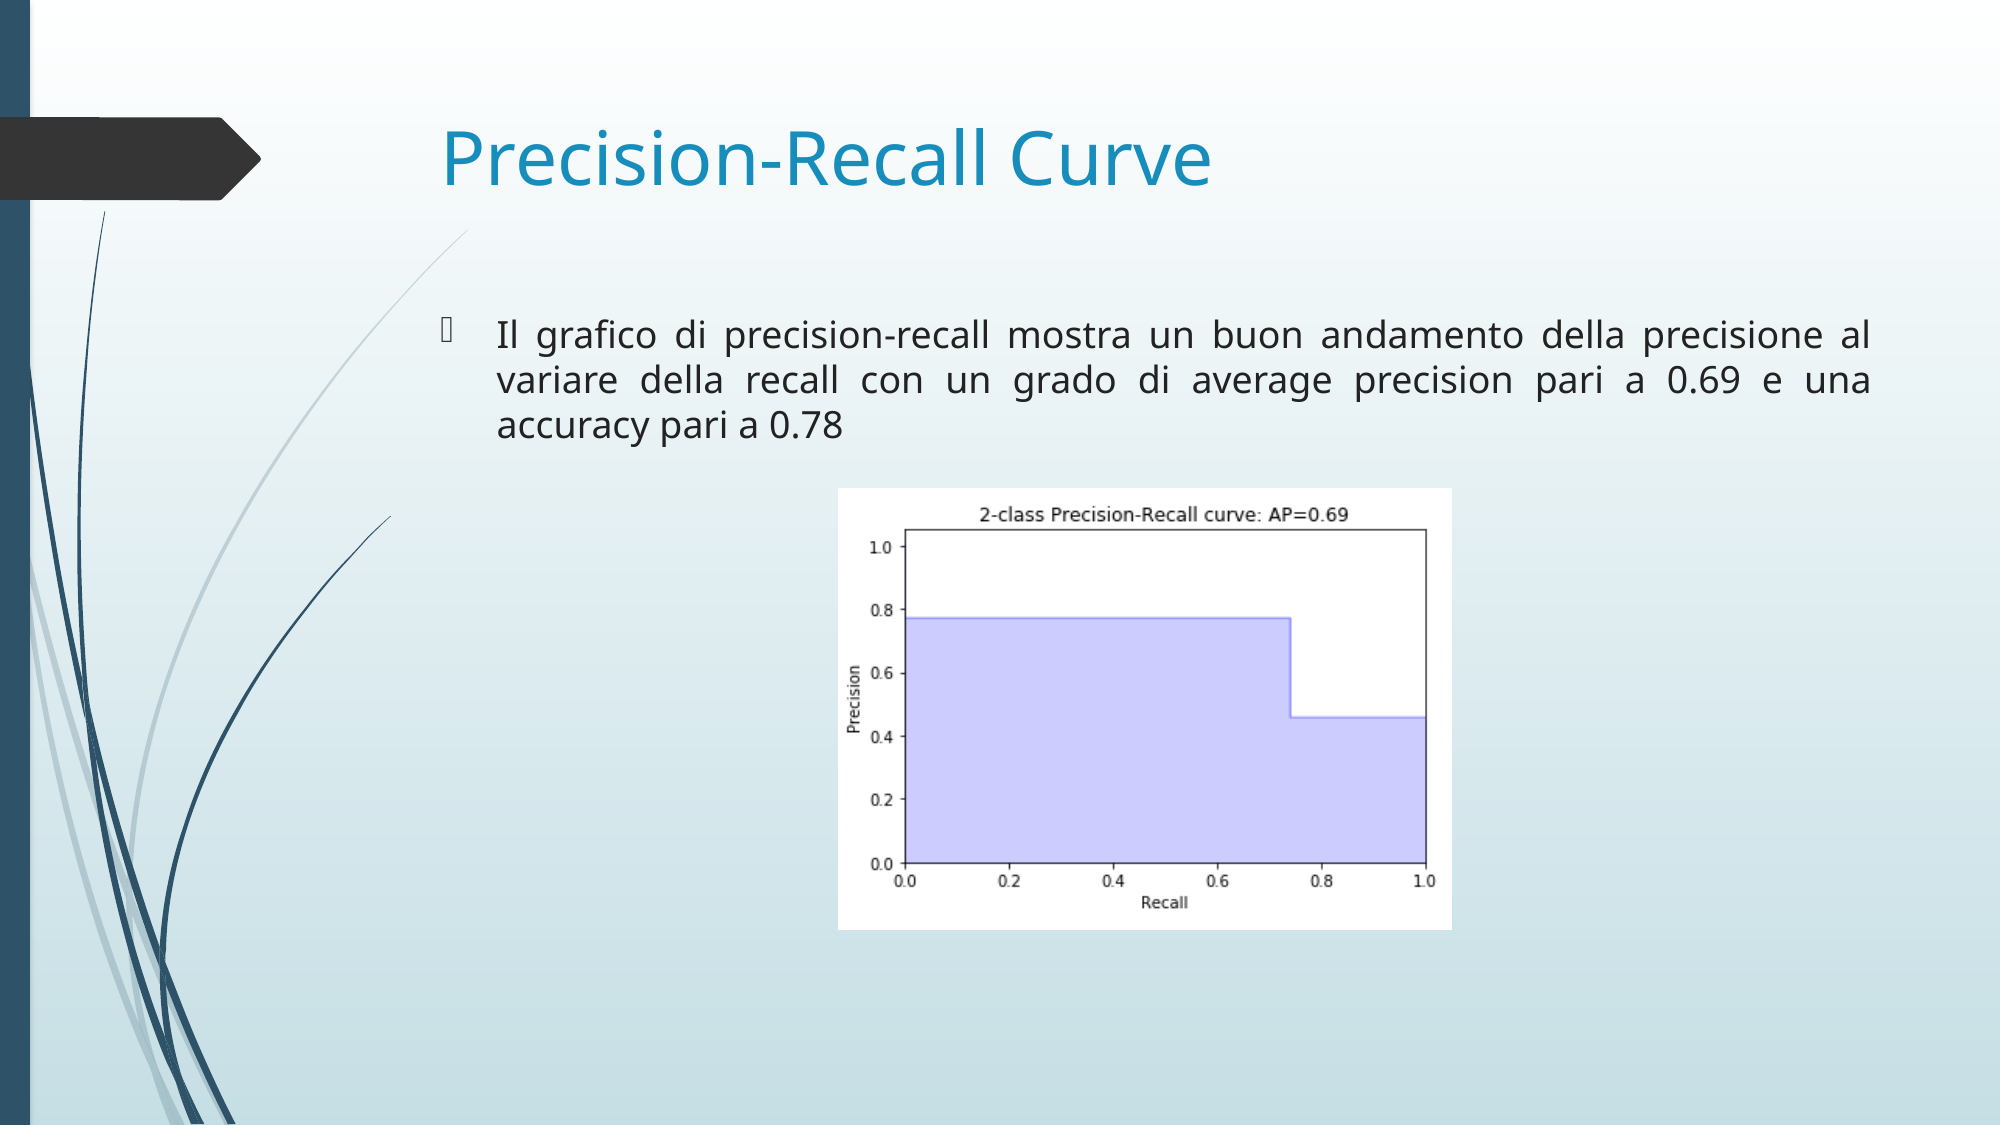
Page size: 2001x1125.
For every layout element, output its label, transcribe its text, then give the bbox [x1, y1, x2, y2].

list Il grafico di precision-recall mostra un buon andamento della precisione al variare della recall con un grado di average precision pari a 0.69 e una accuracy pari a 0.78 [425, 303, 1888, 924]
title Precision-Recall Curve [425, 102, 1888, 303]
picture [838, 488, 1452, 930]
